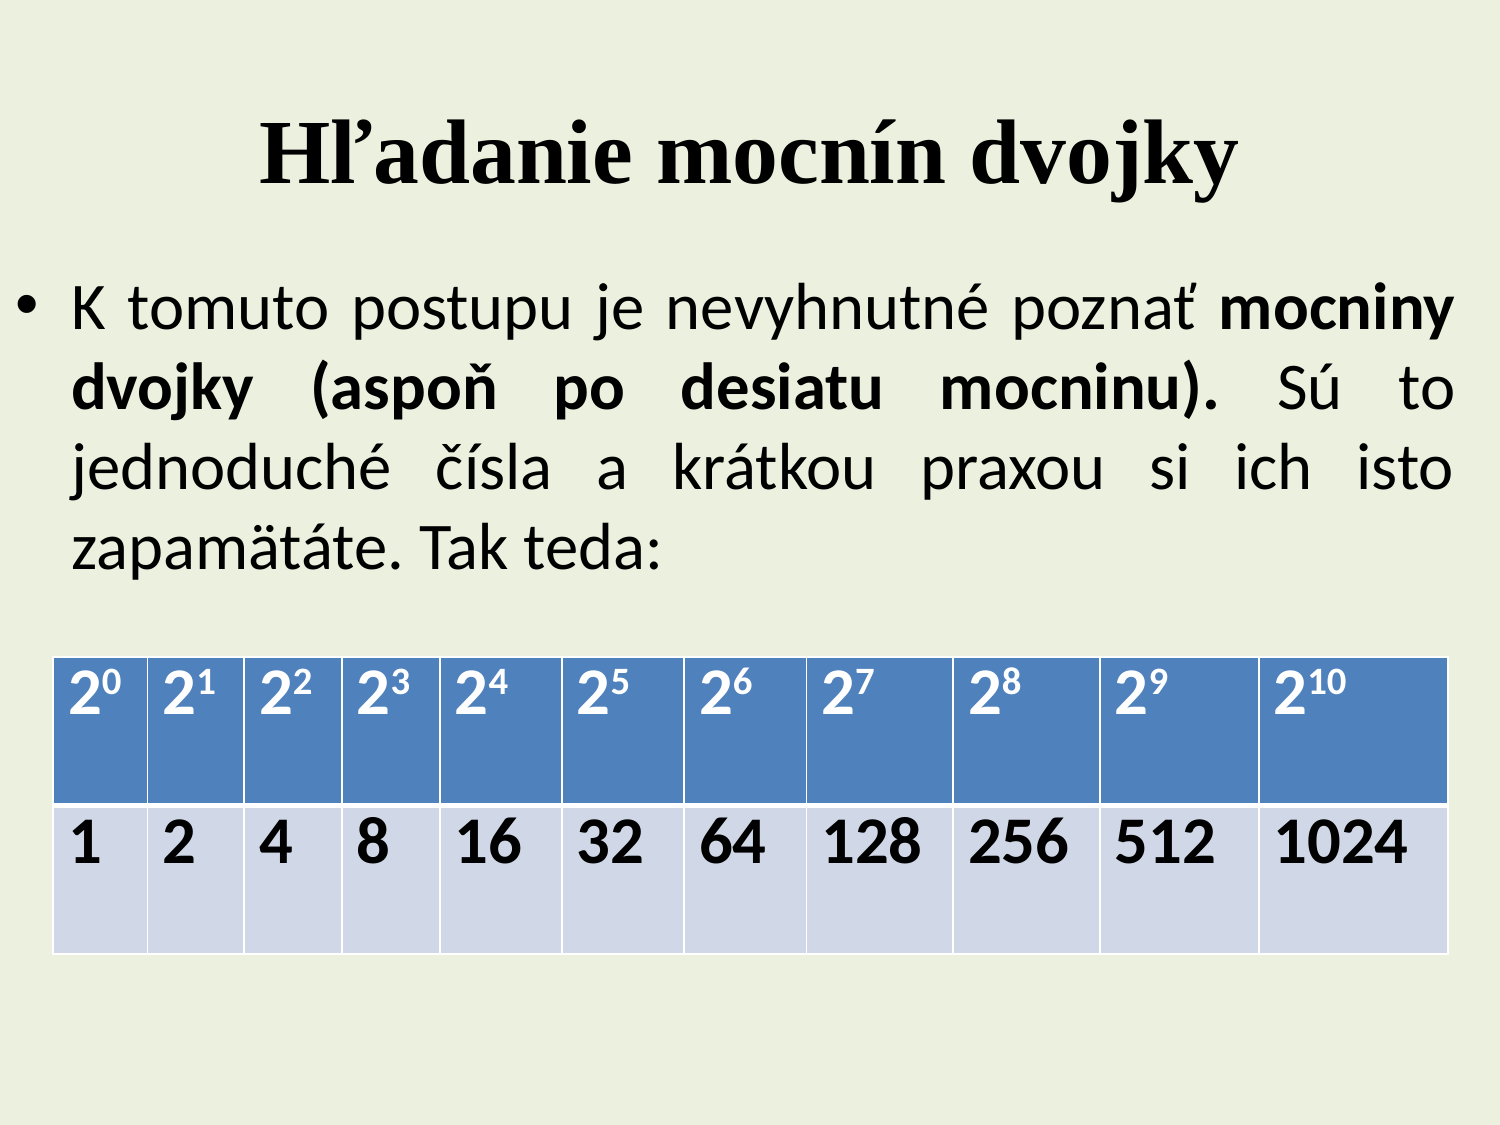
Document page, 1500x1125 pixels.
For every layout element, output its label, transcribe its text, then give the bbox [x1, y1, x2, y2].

table_header 24 [441, 658, 561, 803]
table_header 28 [954, 658, 1099, 803]
list K tomuto postupu je nevyhnutné poznať mocniny dvojky (aspoň po desiatu mocninu). Sú to jednoduché čísla a krátkou praxou si ich isto zapamätáte. Tak teda: [0, 255, 1471, 998]
table_cell 32 [563, 808, 683, 953]
table_header 23 [343, 658, 439, 803]
table_cell 128 [807, 808, 952, 953]
table_header 25 [563, 658, 683, 803]
table_header 20 [54, 658, 147, 803]
title Hľadanie mocnín dvojky [75, 45, 1425, 233]
table_cell 16 [441, 808, 561, 953]
table_header 27 [807, 658, 952, 803]
table_cell 4 [245, 808, 341, 953]
table_cell 64 [685, 808, 806, 953]
table_cell 1 [54, 808, 147, 953]
table_cell 2 [148, 808, 243, 953]
table_header 21 [148, 658, 243, 803]
table_cell 1024 [1260, 808, 1447, 953]
table_header 210 [1260, 658, 1447, 803]
table_header 29 [1101, 658, 1258, 803]
table_cell 512 [1101, 808, 1258, 953]
table_header 22 [245, 658, 341, 803]
table_header 26 [685, 658, 806, 803]
table_cell 256 [954, 808, 1099, 953]
table_cell 8 [343, 808, 439, 953]
